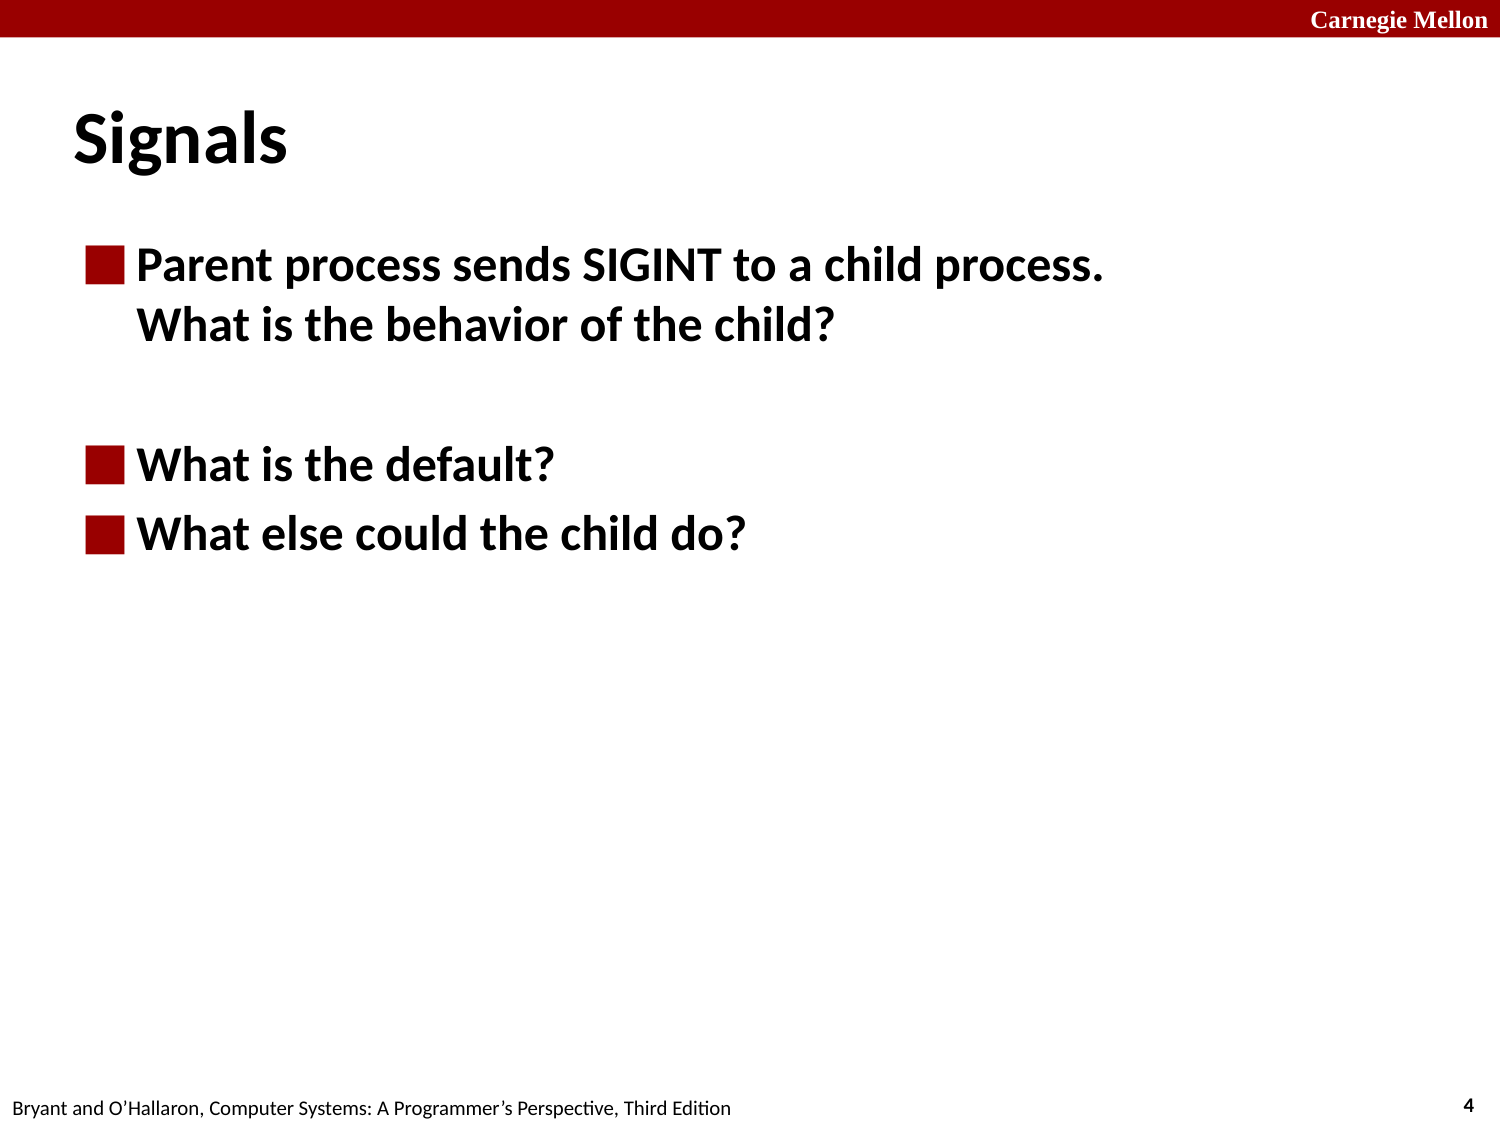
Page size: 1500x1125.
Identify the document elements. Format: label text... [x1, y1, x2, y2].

title Signals [58, 71, 1304, 197]
list Parent process sends SIGINT to a child process. What is the behavior of the child? What is the default? What else could the child do? [65, 223, 1361, 1040]
